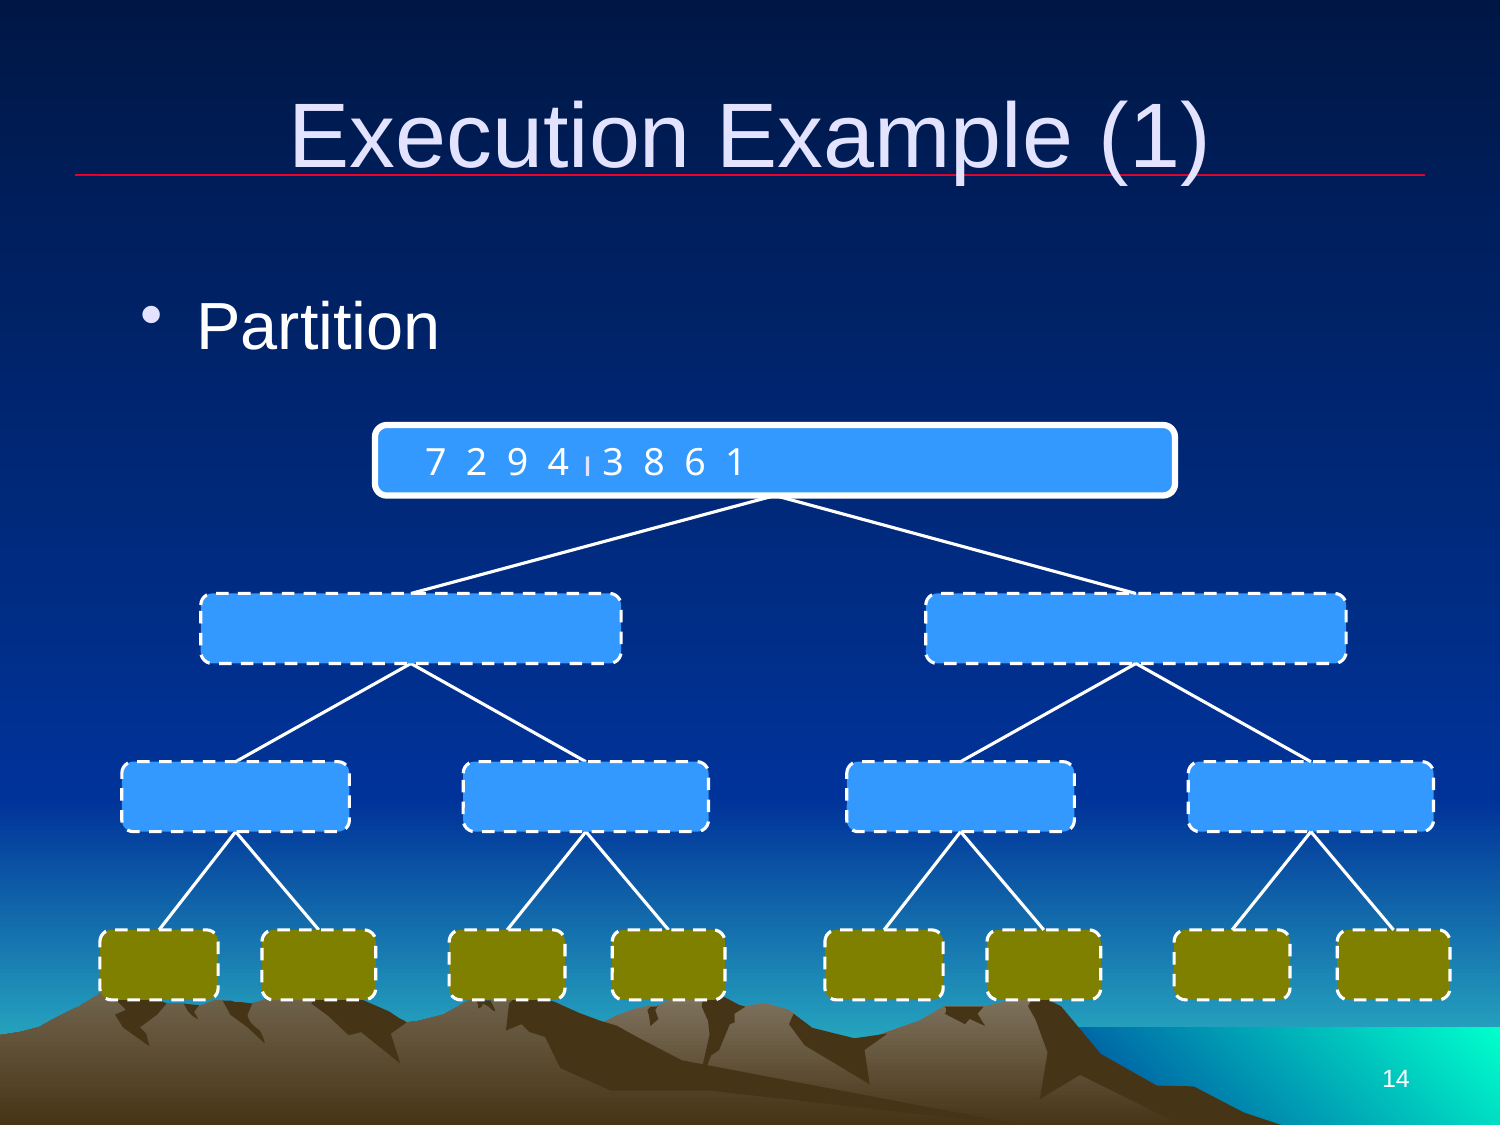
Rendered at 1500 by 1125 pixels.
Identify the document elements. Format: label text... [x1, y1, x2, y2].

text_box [121, 761, 1434, 832]
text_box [883, 833, 958, 929]
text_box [506, 840, 580, 928]
title Execution Example (1) [74, 37, 1426, 226]
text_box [99, 929, 1451, 1001]
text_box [410, 498, 773, 593]
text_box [235, 840, 320, 928]
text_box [235, 672, 405, 760]
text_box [1135, 664, 1312, 761]
slide_number 14 [1074, 1024, 1426, 1101]
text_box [960, 664, 1134, 761]
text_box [960, 833, 1045, 929]
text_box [1231, 833, 1308, 929]
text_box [585, 840, 669, 928]
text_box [410, 672, 587, 760]
list Partition [124, 274, 1401, 388]
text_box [774, 498, 1137, 593]
text_box 7 2 9 4  3 8 6 1  1 2 3 4 6 7 8 9 [375, 425, 1176, 496]
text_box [200, 593, 1347, 664]
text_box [1310, 833, 1394, 929]
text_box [158, 840, 230, 928]
